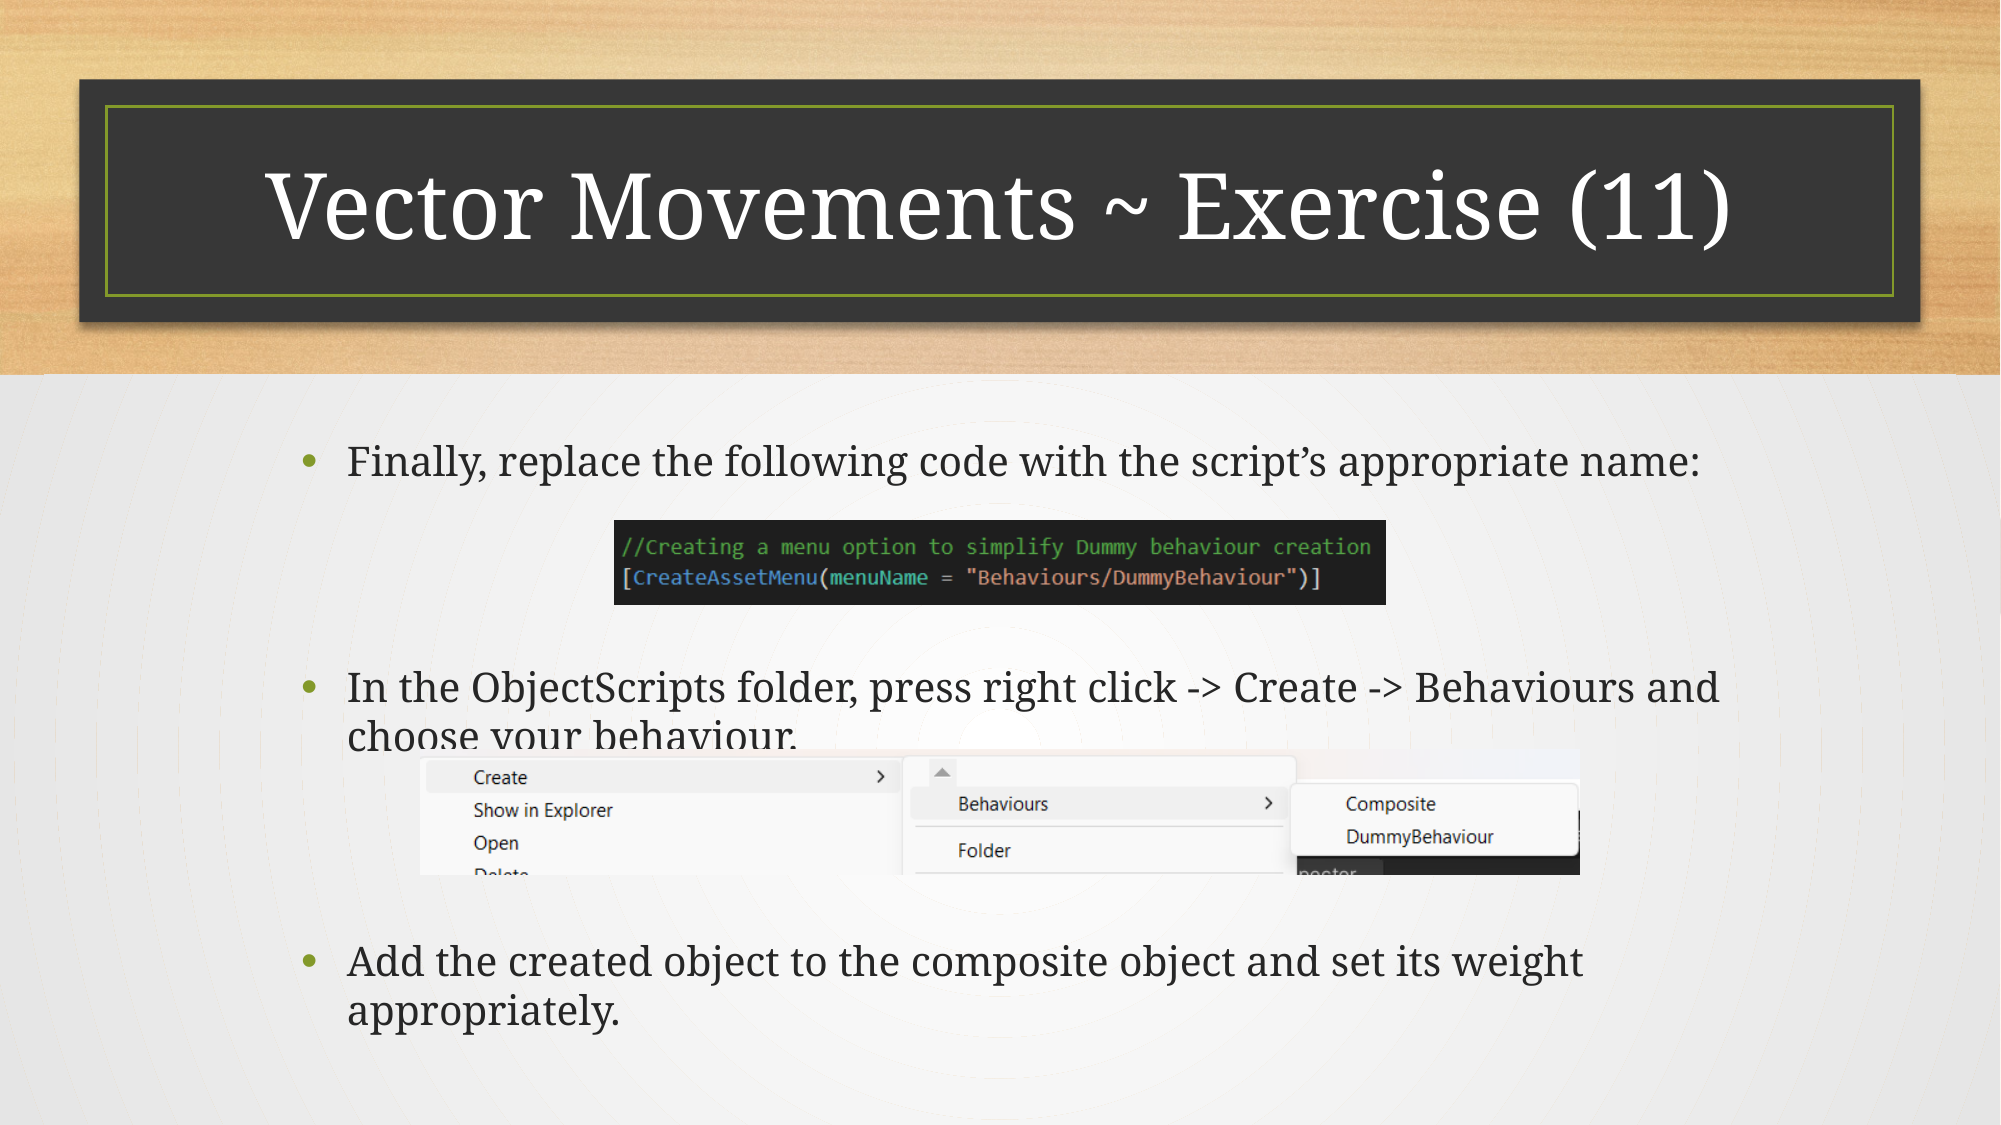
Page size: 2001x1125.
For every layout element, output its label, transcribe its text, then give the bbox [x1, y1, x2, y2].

text_box [0, 0, 2000, 374]
text_box [106, 106, 1894, 296]
text_box [0, 374, 2000, 1125]
list Finally, replace the following code with the script’s appropriate name: In the ObjectScripts folder, press right click -> Create -> Behaviours and choose your behaviour. Add the created object to the composite object and set its weight appropriately. [212, 428, 1788, 1046]
text_box [78, 78, 1922, 323]
picture [420, 749, 1580, 876]
picture [614, 520, 1386, 605]
